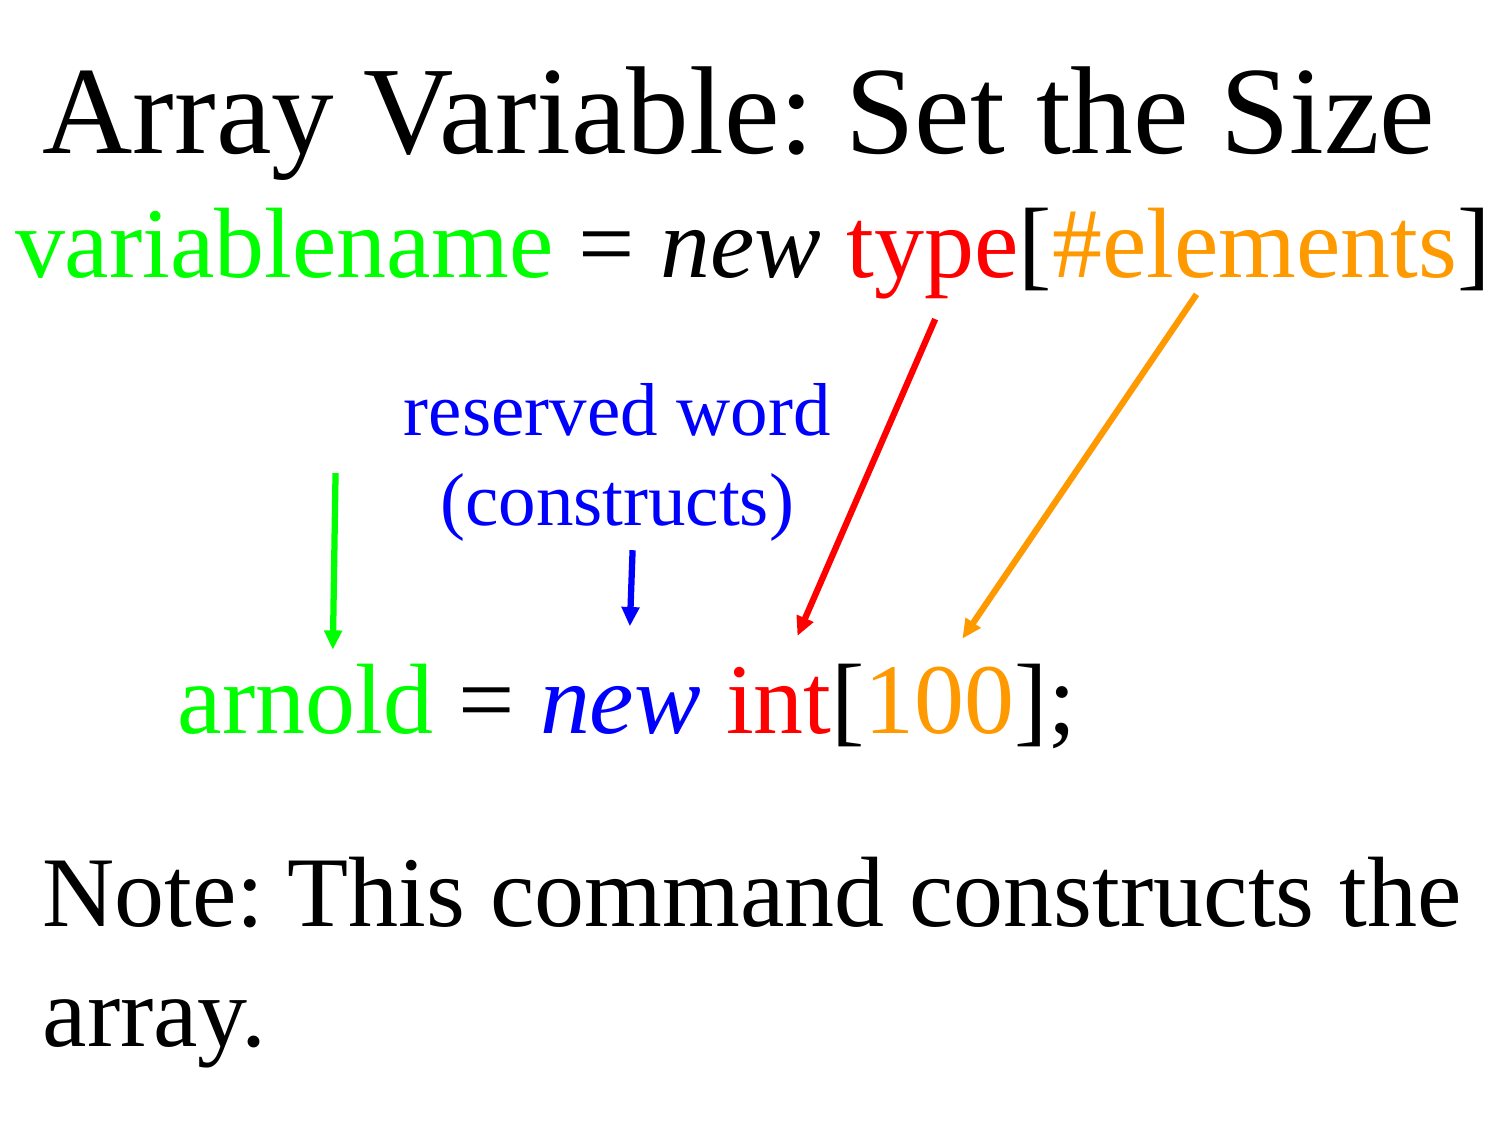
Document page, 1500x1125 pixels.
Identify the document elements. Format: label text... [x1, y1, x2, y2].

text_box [797, 318, 936, 636]
text_box variablename = new type[#elements] [0, 169, 1500, 305]
text_box Array Variable: Set the Size [27, 21, 1467, 169]
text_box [962, 294, 1197, 639]
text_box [332, 472, 336, 650]
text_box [629, 549, 633, 626]
text_box Note: This command constructs the array. [27, 819, 1500, 1075]
text_box reserved word (constructs) [299, 345, 792, 486]
text_box arnold = new int[100]; [162, 625, 1097, 761]
